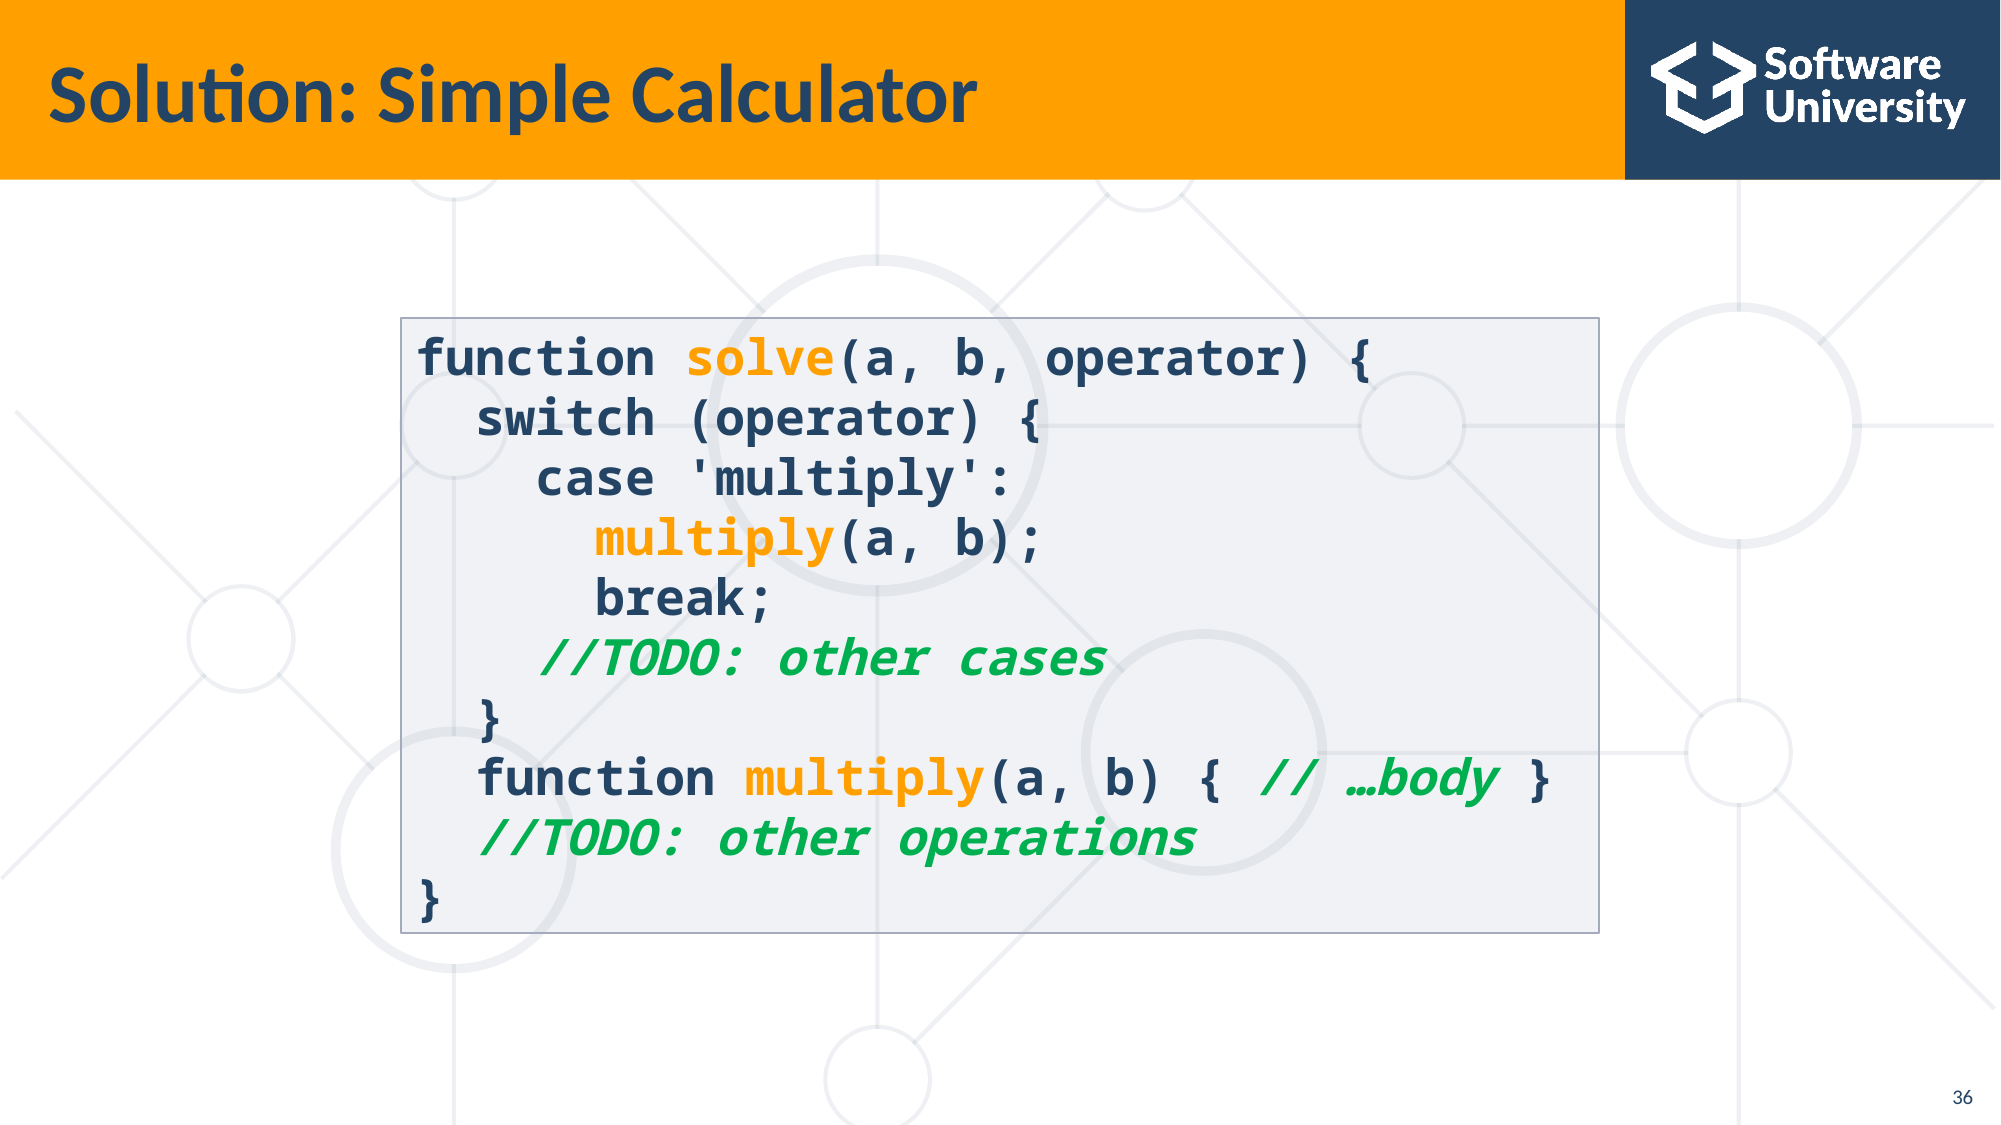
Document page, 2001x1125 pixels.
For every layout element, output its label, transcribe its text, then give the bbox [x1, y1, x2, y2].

title Solution: Simple Calculator [31, 16, 1625, 162]
text_box function solve(a, b, operator) { switch (operator) { case 'multiply': multiply(a, b); break; //TODO: other cases } function multiply(a, b) { // …body } //TODO: other operations } [400, 317, 1600, 933]
slide_number 36 [1927, 1067, 1989, 1117]
picture [1651, 41, 1966, 134]
